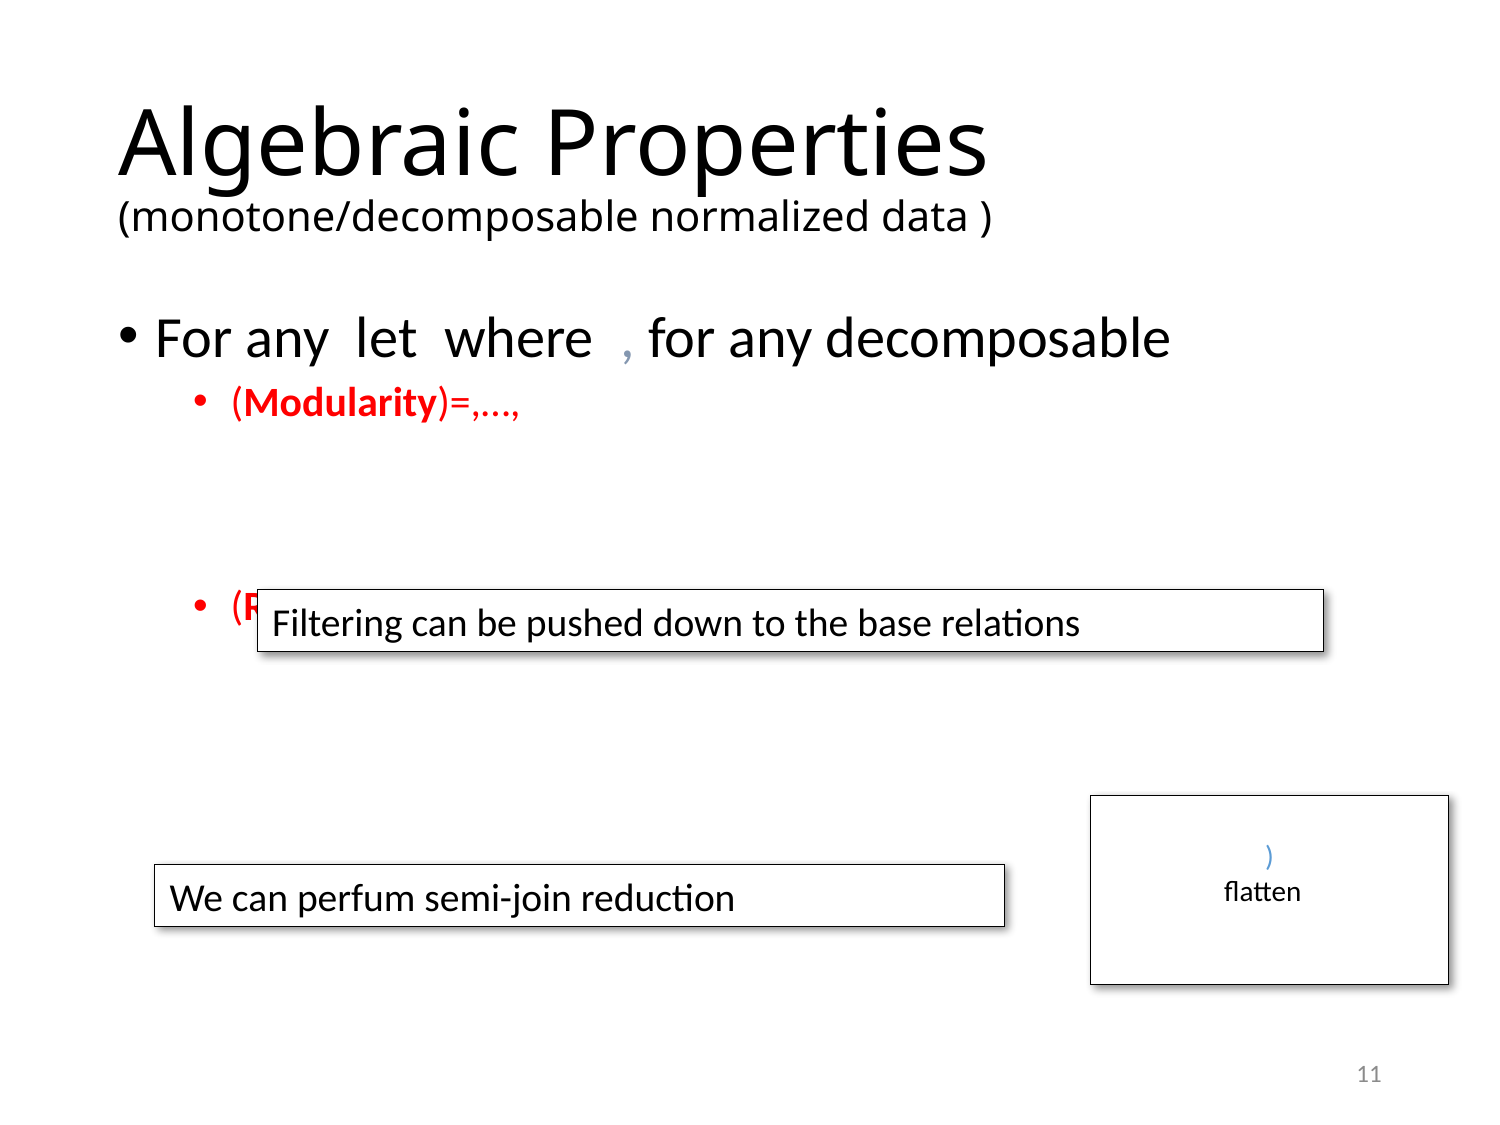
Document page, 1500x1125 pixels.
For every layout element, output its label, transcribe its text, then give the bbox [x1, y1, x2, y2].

text_box We can perfum semi-join reduction [154, 864, 1005, 927]
slide_number 11 [1059, 1042, 1397, 1103]
text_box Filtering can be pushed down to the base relations [257, 589, 1324, 652]
